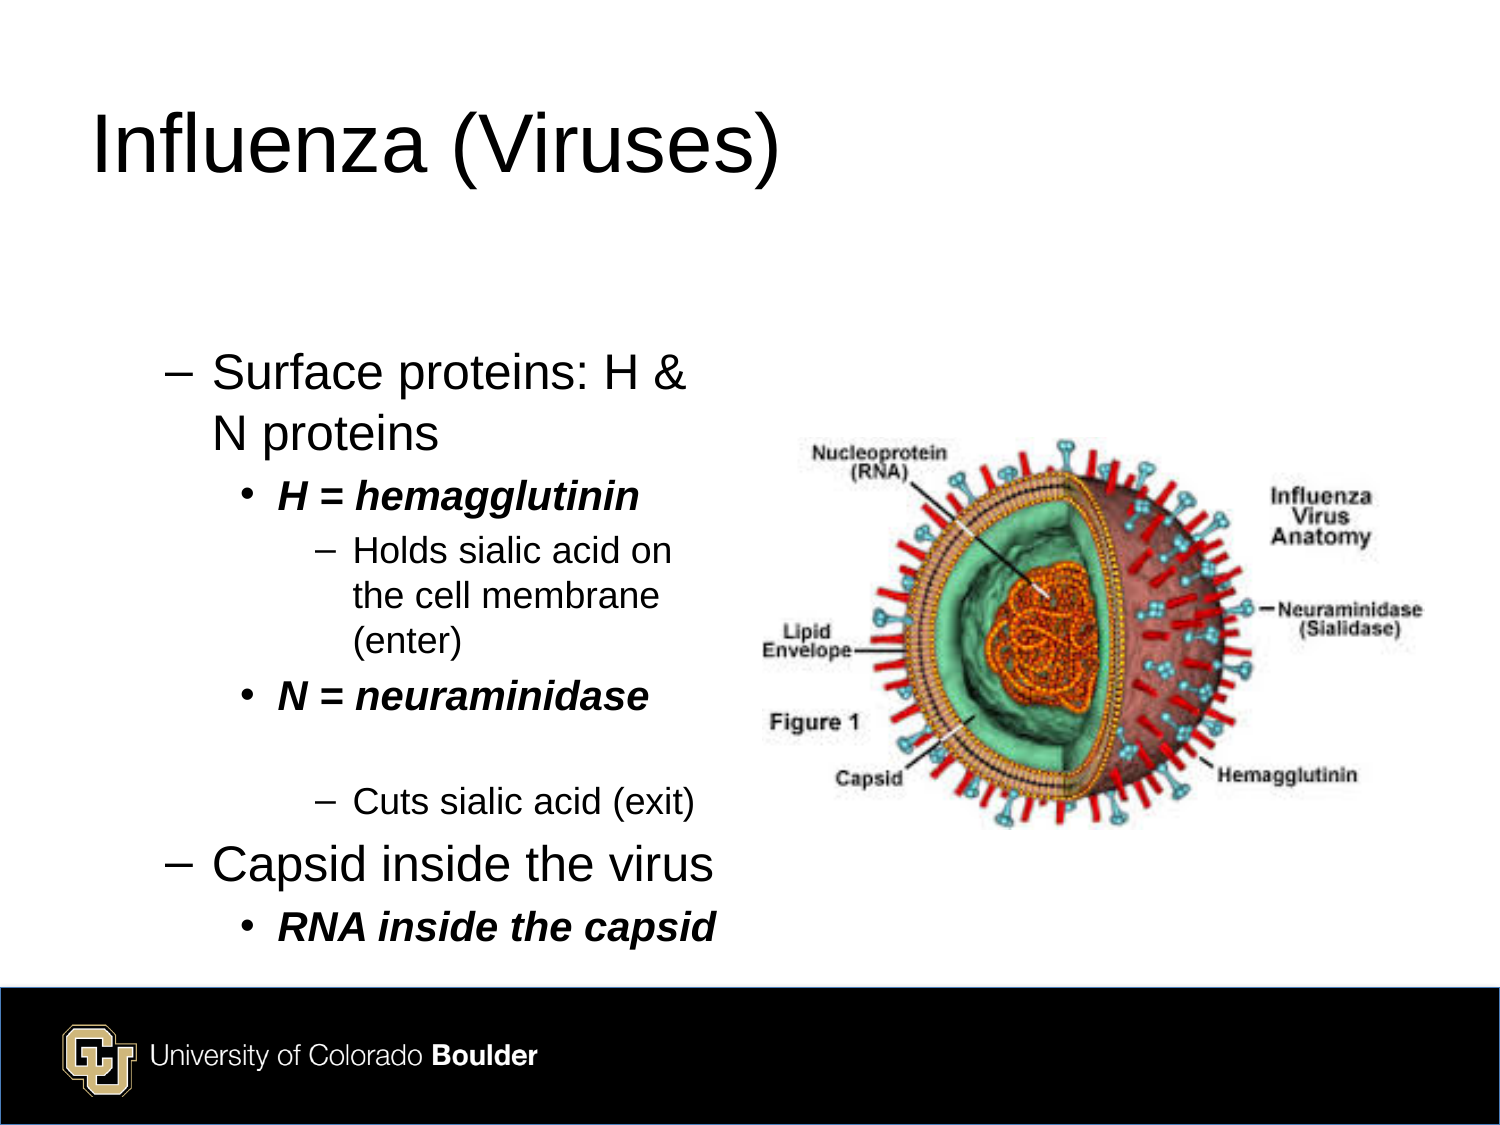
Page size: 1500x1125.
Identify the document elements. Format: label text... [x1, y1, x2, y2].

picture [762, 437, 1426, 831]
title Influenza (Viruses) [75, 45, 1425, 233]
list Surface proteins: H & N proteins H = hemagglutinin Holds sialic acid on the cell membrane (enter) N = neuraminidase Cuts sialic acid (exit) Capsid inside the virus RNA inside the capsid [75, 262, 738, 1005]
